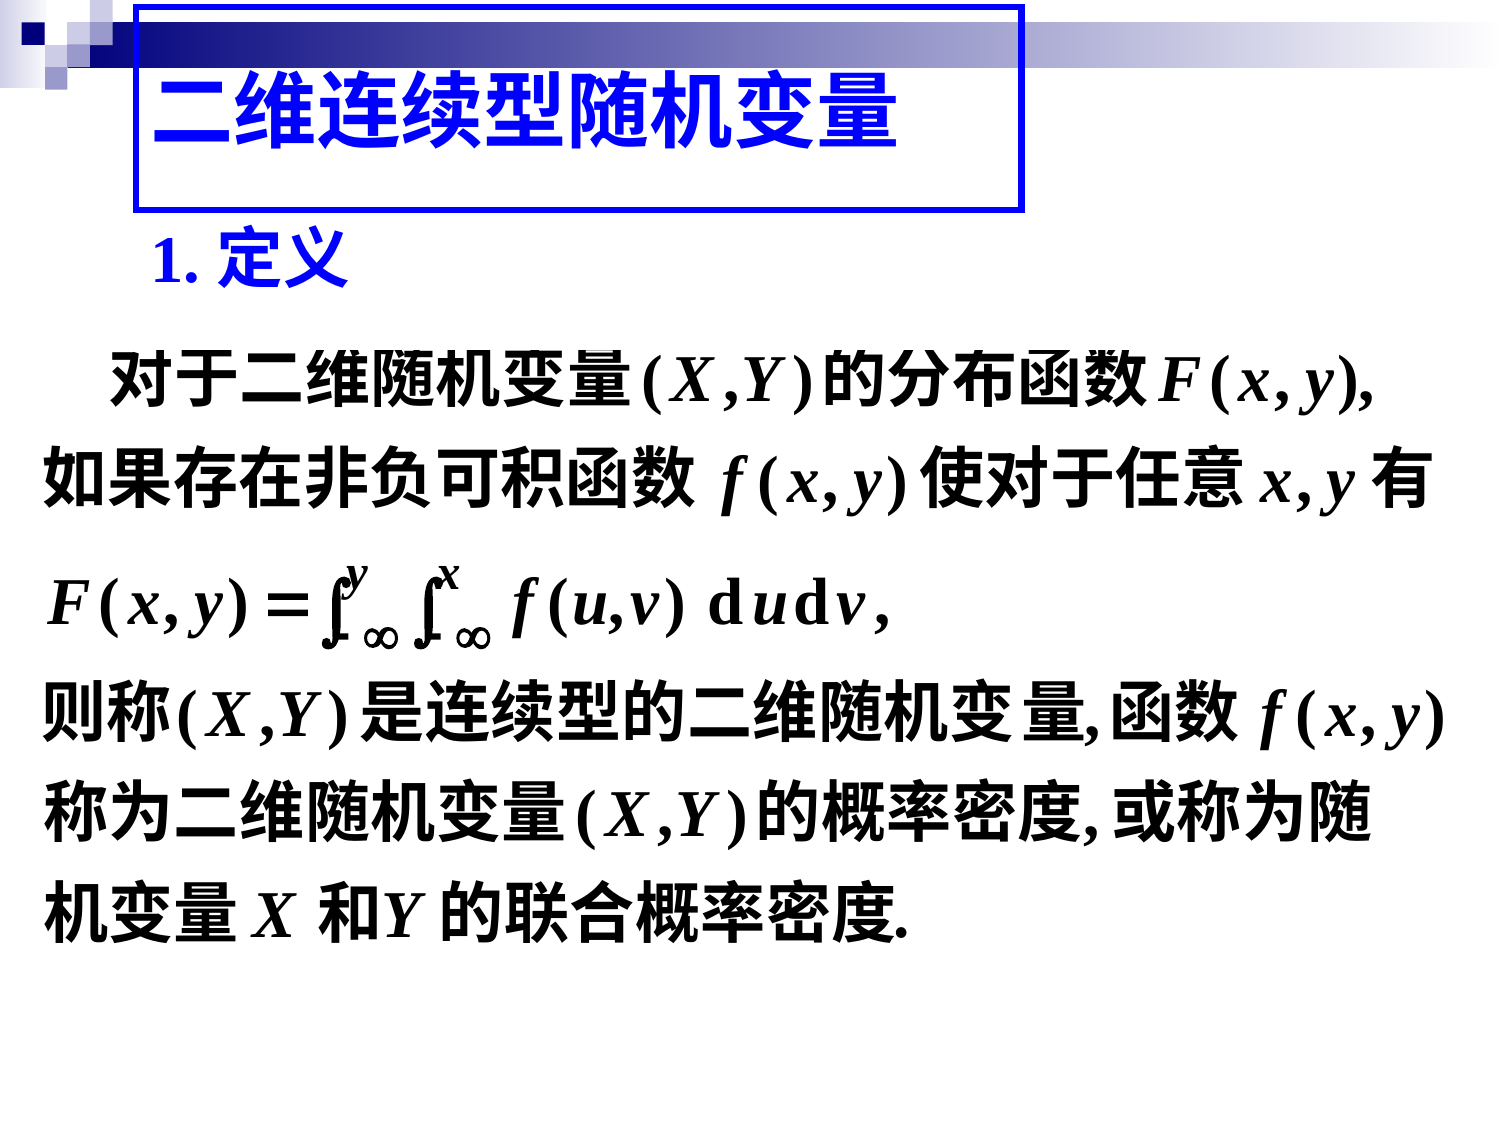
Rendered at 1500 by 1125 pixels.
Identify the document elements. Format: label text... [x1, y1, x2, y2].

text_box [41, 349, 1447, 958]
text_box 1.定义 [135, 210, 559, 303]
title 二维连续型随机变量 [135, 6, 1022, 210]
